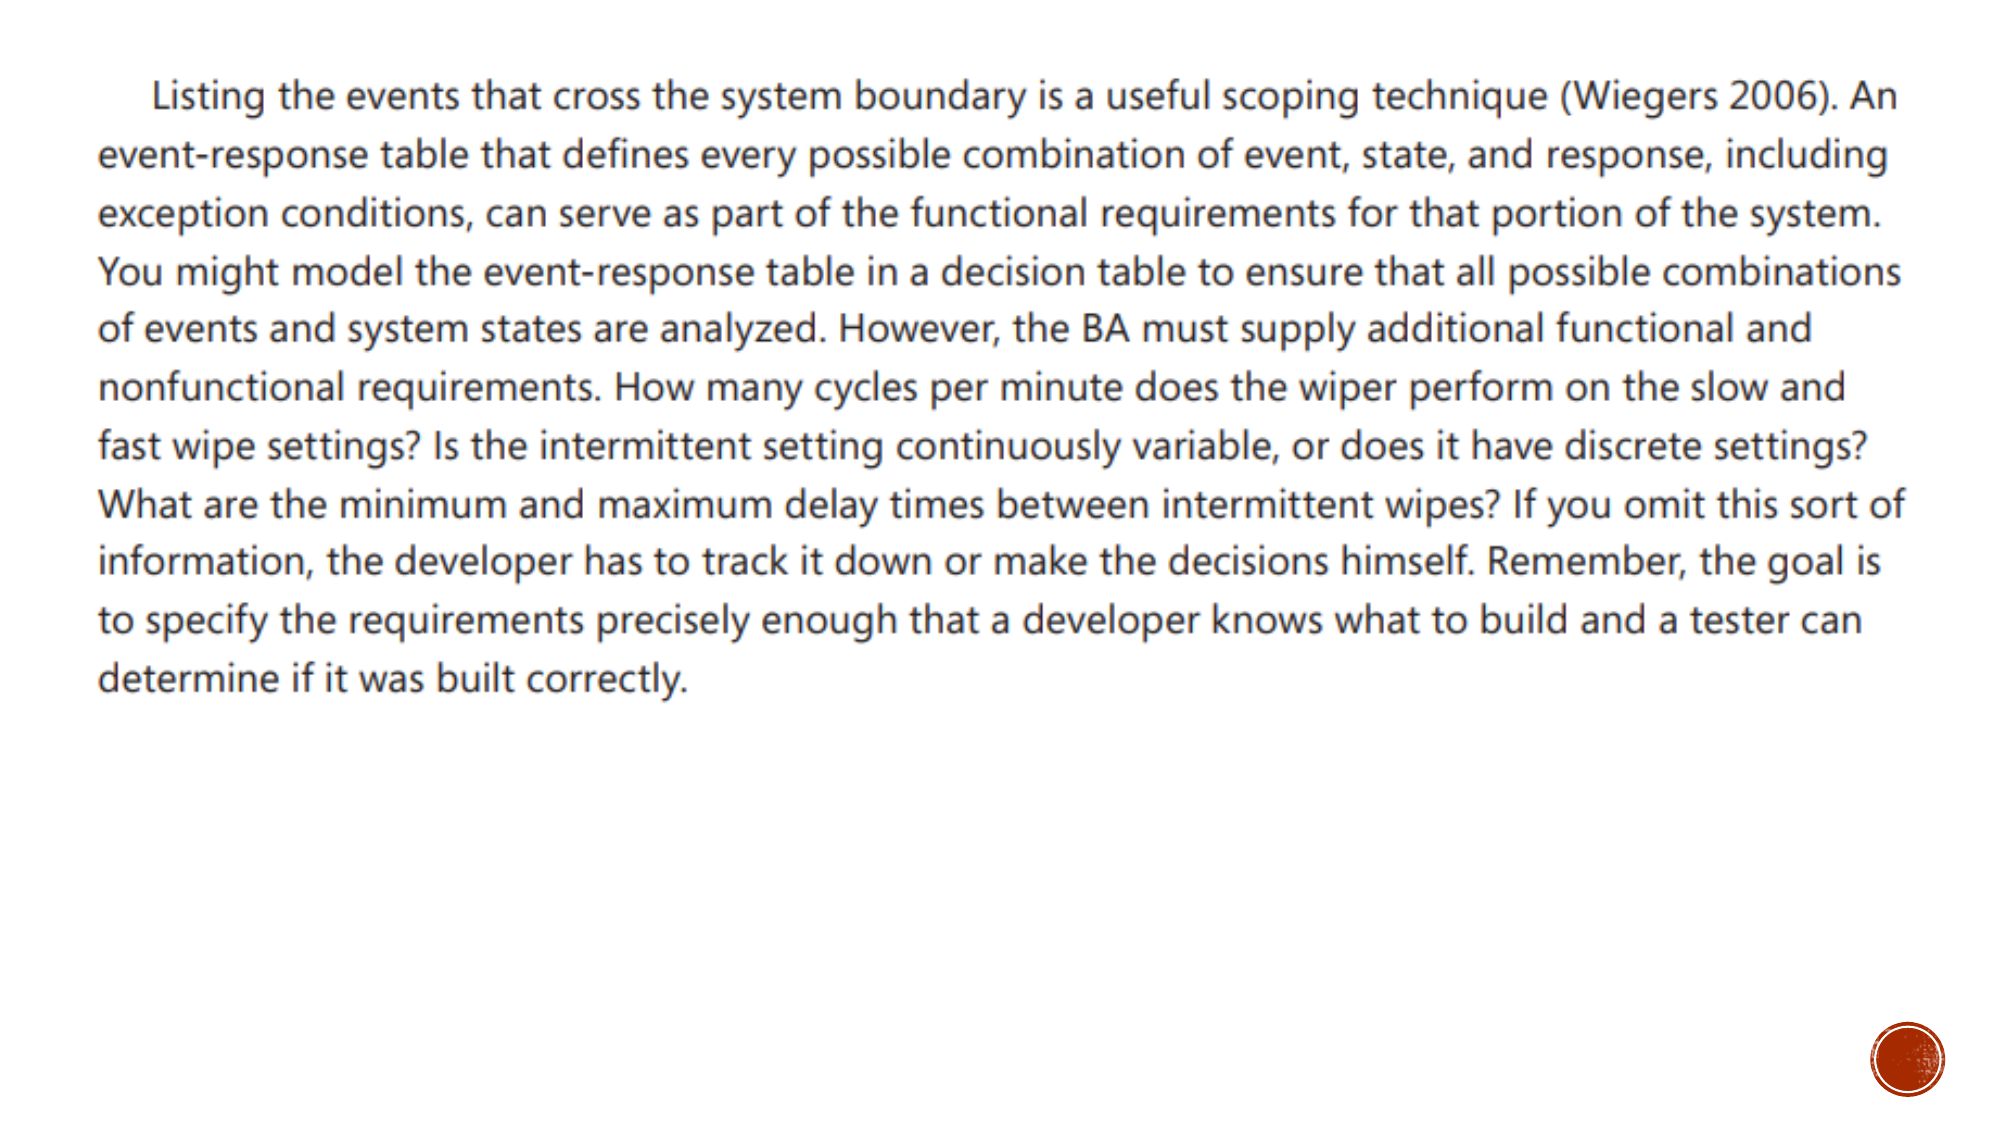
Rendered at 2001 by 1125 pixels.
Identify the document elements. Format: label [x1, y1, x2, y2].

picture [75, 53, 1941, 710]
